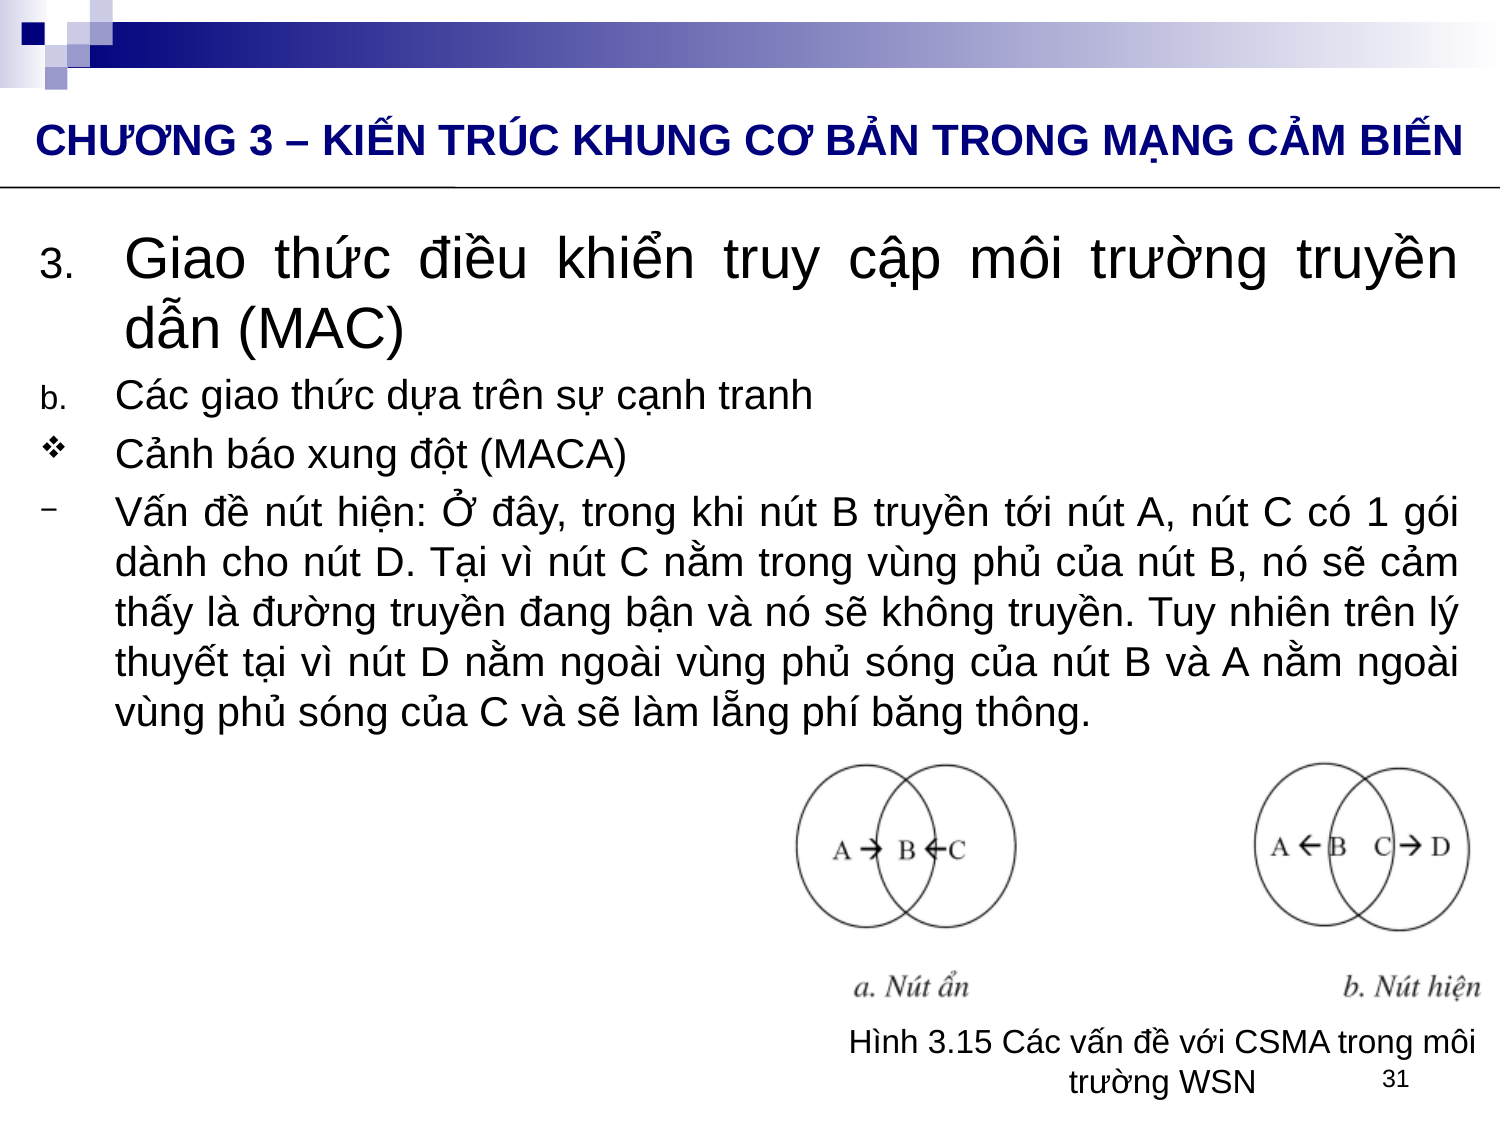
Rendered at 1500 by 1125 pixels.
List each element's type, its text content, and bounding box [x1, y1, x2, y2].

picture [773, 754, 1500, 1013]
text_box Giao thức điều khiển truy cập môi trường truyền dẫn (MAC) Các giao thức dựa trên sự cạnh tranh Cảnh báo xung đột (MACA) Vấn đề nút hiện: Ở đây, trong khi nút B truyền tới nút A, nút C có 1 gói dành cho nút D. Tại vì nút C nằm trong vùng phủ của nút B, nó sẽ cảm thấy là đường truyền đang bận và nó sẽ không truyền. Tuy nhiên trên lý thuyết tại vì nút D nằm ngoài vùng phủ sóng của nút B và A nằm ngoài vùng phủ sóng của C và sẽ làm lẵng phí băng thông. [24, 212, 1475, 1075]
text_box CHƯƠNG 3 – KIẾN TRÚC KHUNG CƠ BẢN TRONG MẠNG CẢM BIẾN [0, 87, 1500, 188]
text_box Hình 3.15 Các vấn đề với CSMA trong môi trường WSN [825, 1020, 1500, 1088]
slide_number 31 [1074, 1088, 1426, 1101]
